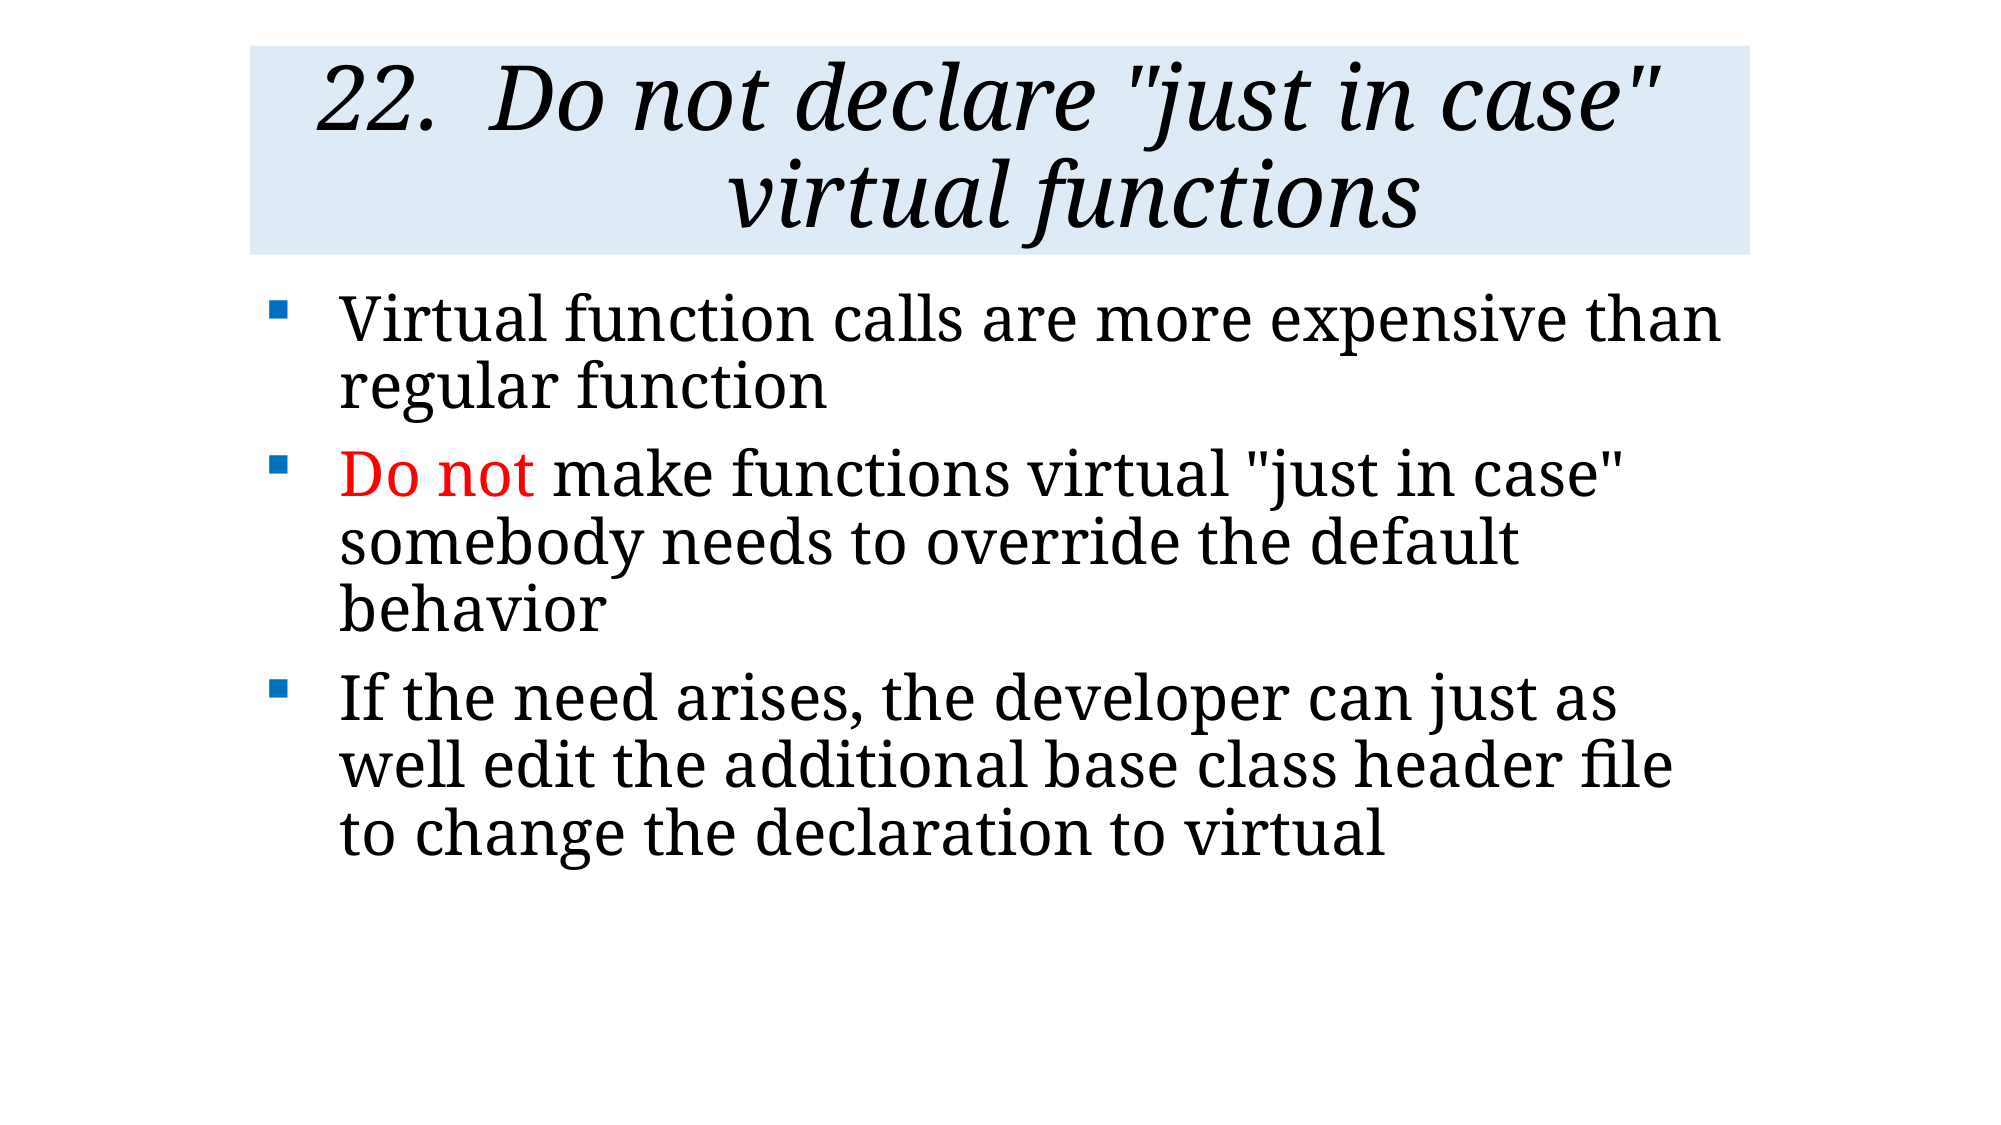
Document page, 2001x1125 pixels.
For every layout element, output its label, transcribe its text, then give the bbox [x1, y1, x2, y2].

subtitle Virtual function calls are more expensive than regular function Do not make functions virtual "just in case" somebody needs to override the default behavior If the need arises, the developer can just as well edit the additional base class header file to change the declaration to virtual [249, 279, 1750, 1003]
title Do not declare "just in case" virtual functions [249, 45, 1750, 255]
